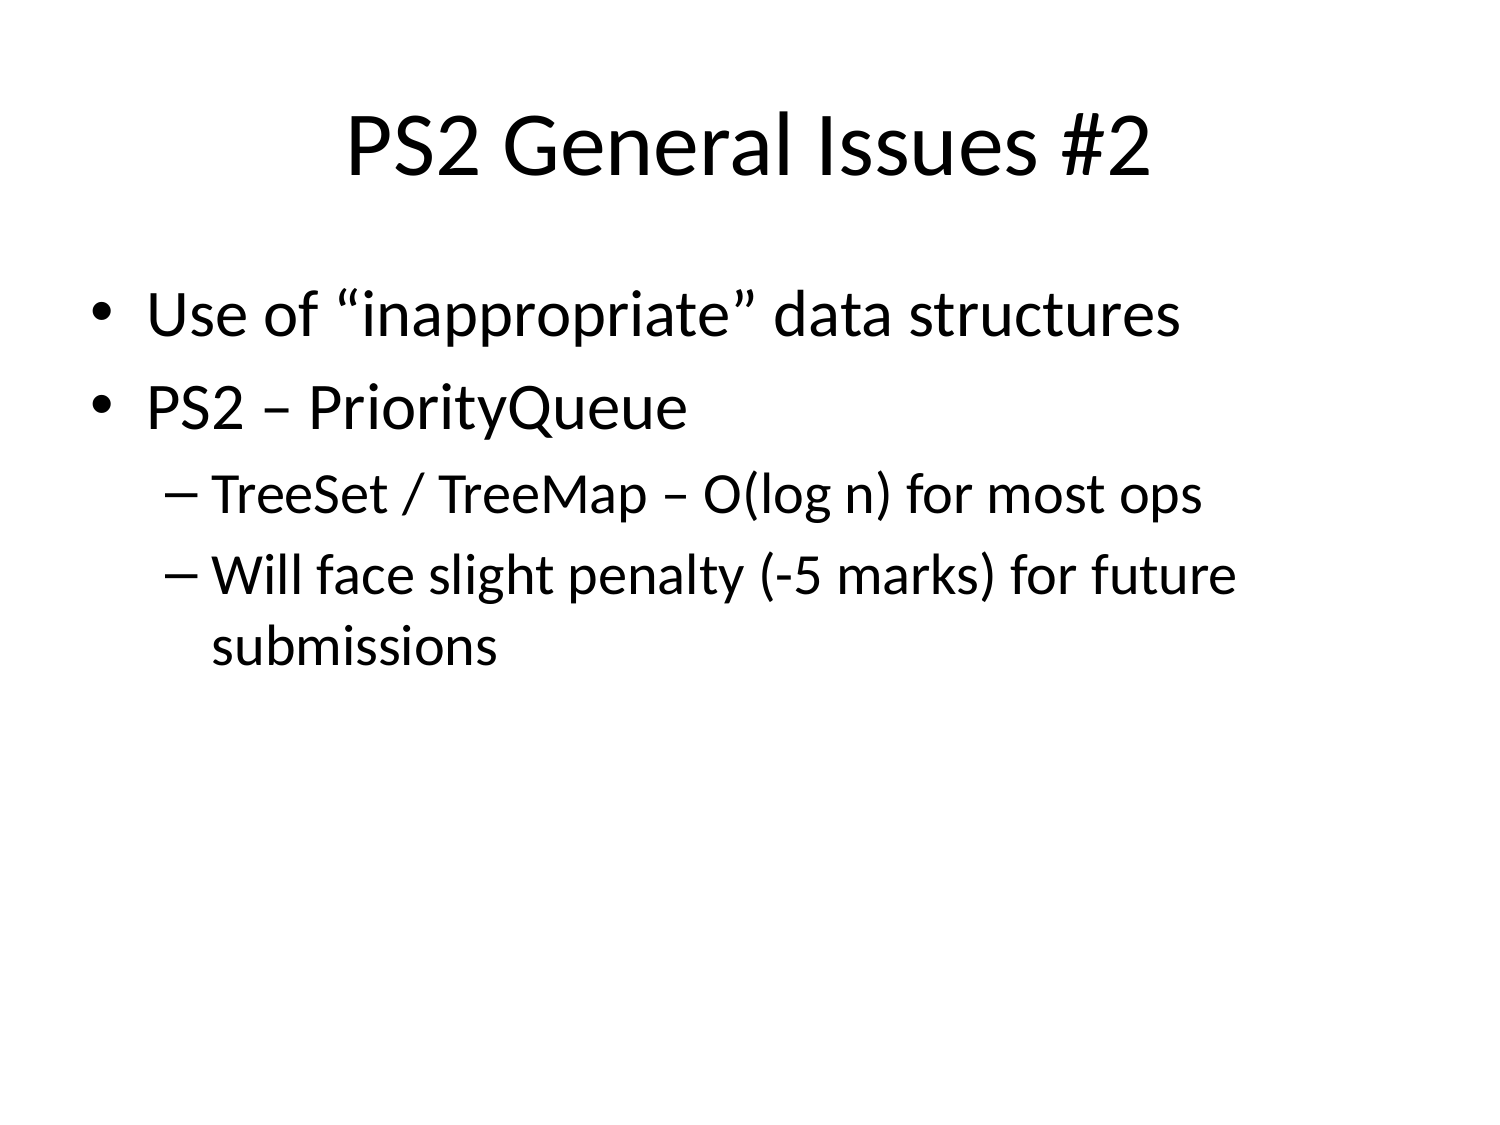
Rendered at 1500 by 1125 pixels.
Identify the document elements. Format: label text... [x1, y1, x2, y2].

list Use of “inappropriate” data structures PS2 – PriorityQueue TreeSet / TreeMap – O(log n) for most ops Will face slight penalty (-5 marks) for future submissions [75, 262, 1425, 1005]
title PS2 General Issues #2 [75, 45, 1425, 233]
